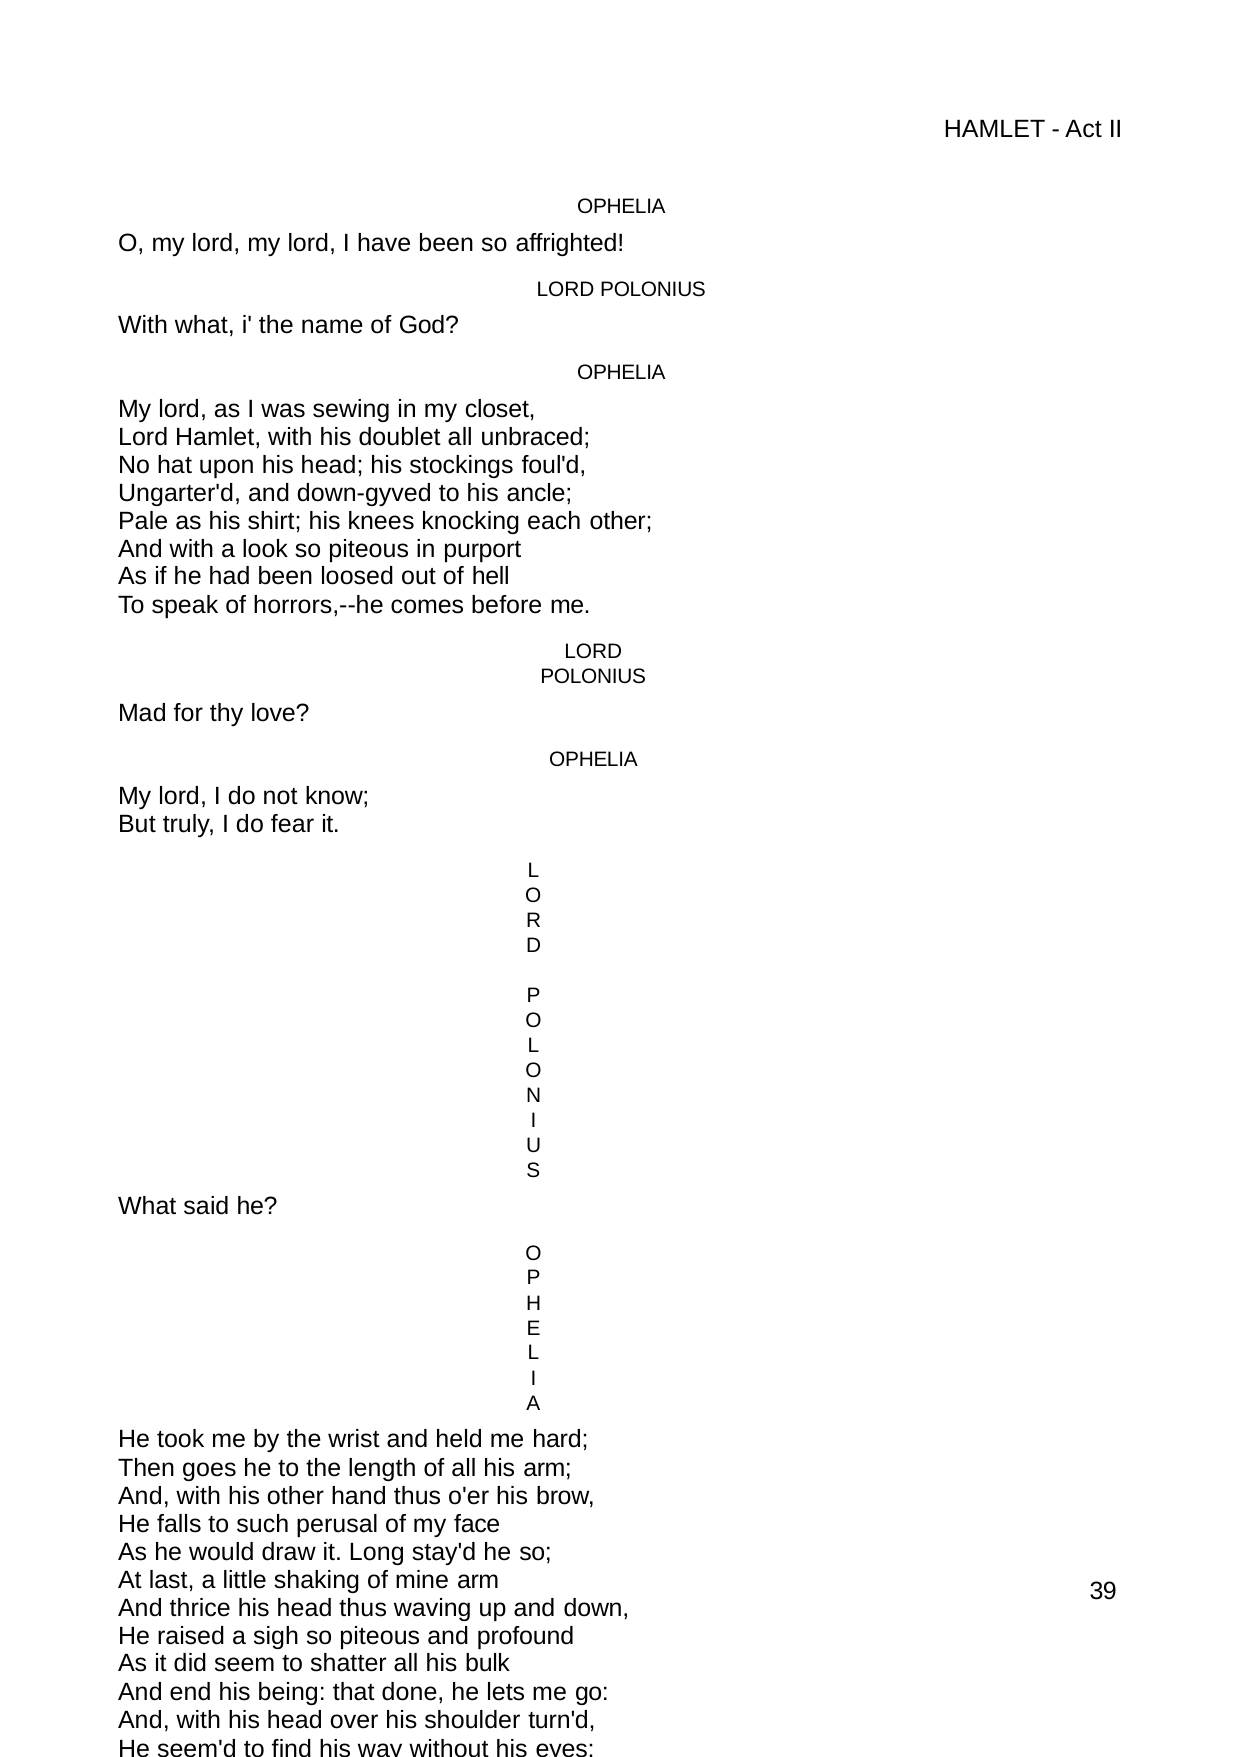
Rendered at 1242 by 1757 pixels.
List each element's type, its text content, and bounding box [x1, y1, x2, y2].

slide_number 43 [1069, 1574, 1126, 1757]
text_box HAMLET - Act II [941, 110, 1127, 143]
text_box OPHELIA O, my lord, my lord, I have been so affrighted! LORD POLONIUS With what, i' the name of God? OPHELIA My lord, as I was sewing in my closet, Lord Hamlet, with his doublet all unbraced; No hat upon his head; his stockings foul'd, Ungarter'd, and down-gyved to his ancle; Pale as his shirt; his knees knocking each other; And with a look so piteous in purport As if he had been loosed out of hell To speak of horrors,--he comes before me. LORD POLONIUS Mad for thy love? OPHELIA My lord, I do not know; But truly, I do fear it. LORD POLONIUS What said he? OPHELIA He took me by the wrist and held me hard; Then goes he to the length of all his arm; And, with his other hand thus o'er his brow, He falls to such perusal of my face As he would draw it. Long stay'd he so; At last, a little shaking of mine arm And thrice his head thus waving up and down, He raised a sigh so piteous and profound As it did seem to shatter all his bulk And end his being: that done, he lets me go: And, with his head over his shoulder turn'd, He seem'd to find his way without his eyes; For out o' doors he went without their helps, And, to the last, bended their light on me. LORD POLONIUS Come, go with me: I will go seek the king. This is the very ecstasy of love, Whose violent property fordoes itself And leads the will to desperate undertakings As oft as any passion under heaven That does afflict our natures. I am sorry. [115, 184, 709, 1757]
